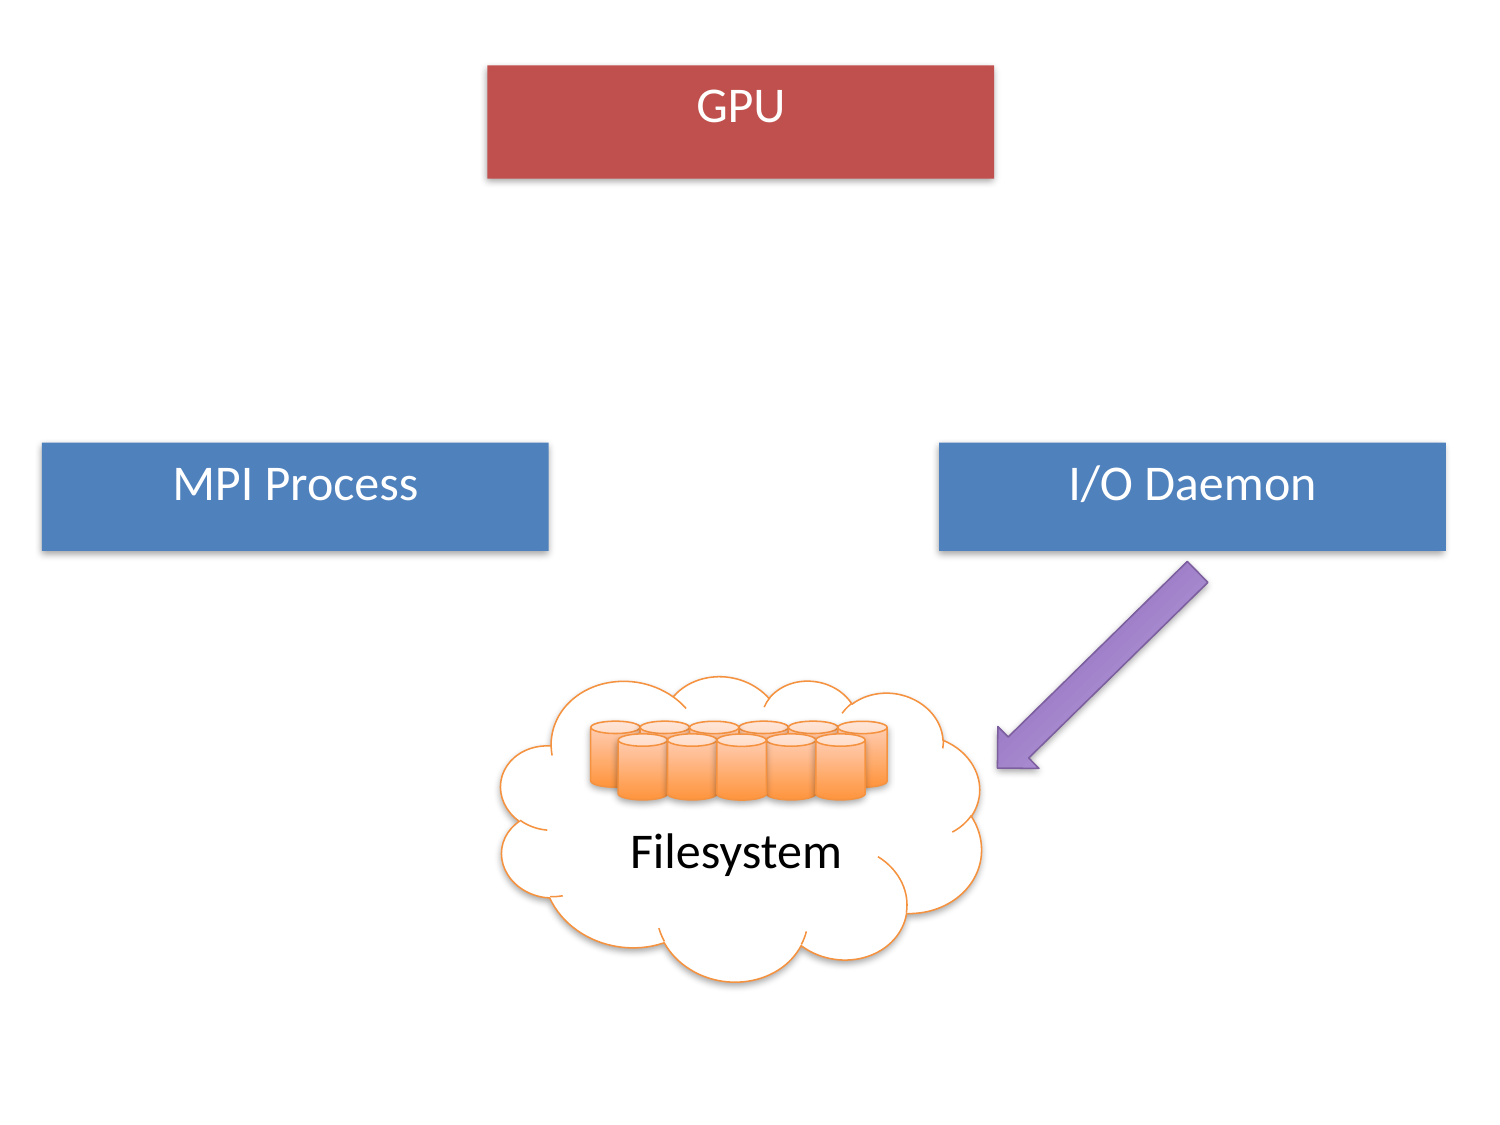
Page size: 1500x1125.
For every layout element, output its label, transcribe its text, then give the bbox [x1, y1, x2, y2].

text_box GPU [487, 65, 995, 179]
text_box [996, 560, 1209, 770]
text_box MPI Process [41, 442, 549, 552]
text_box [497, 670, 984, 982]
text_box I/O Daemon [938, 442, 1447, 552]
